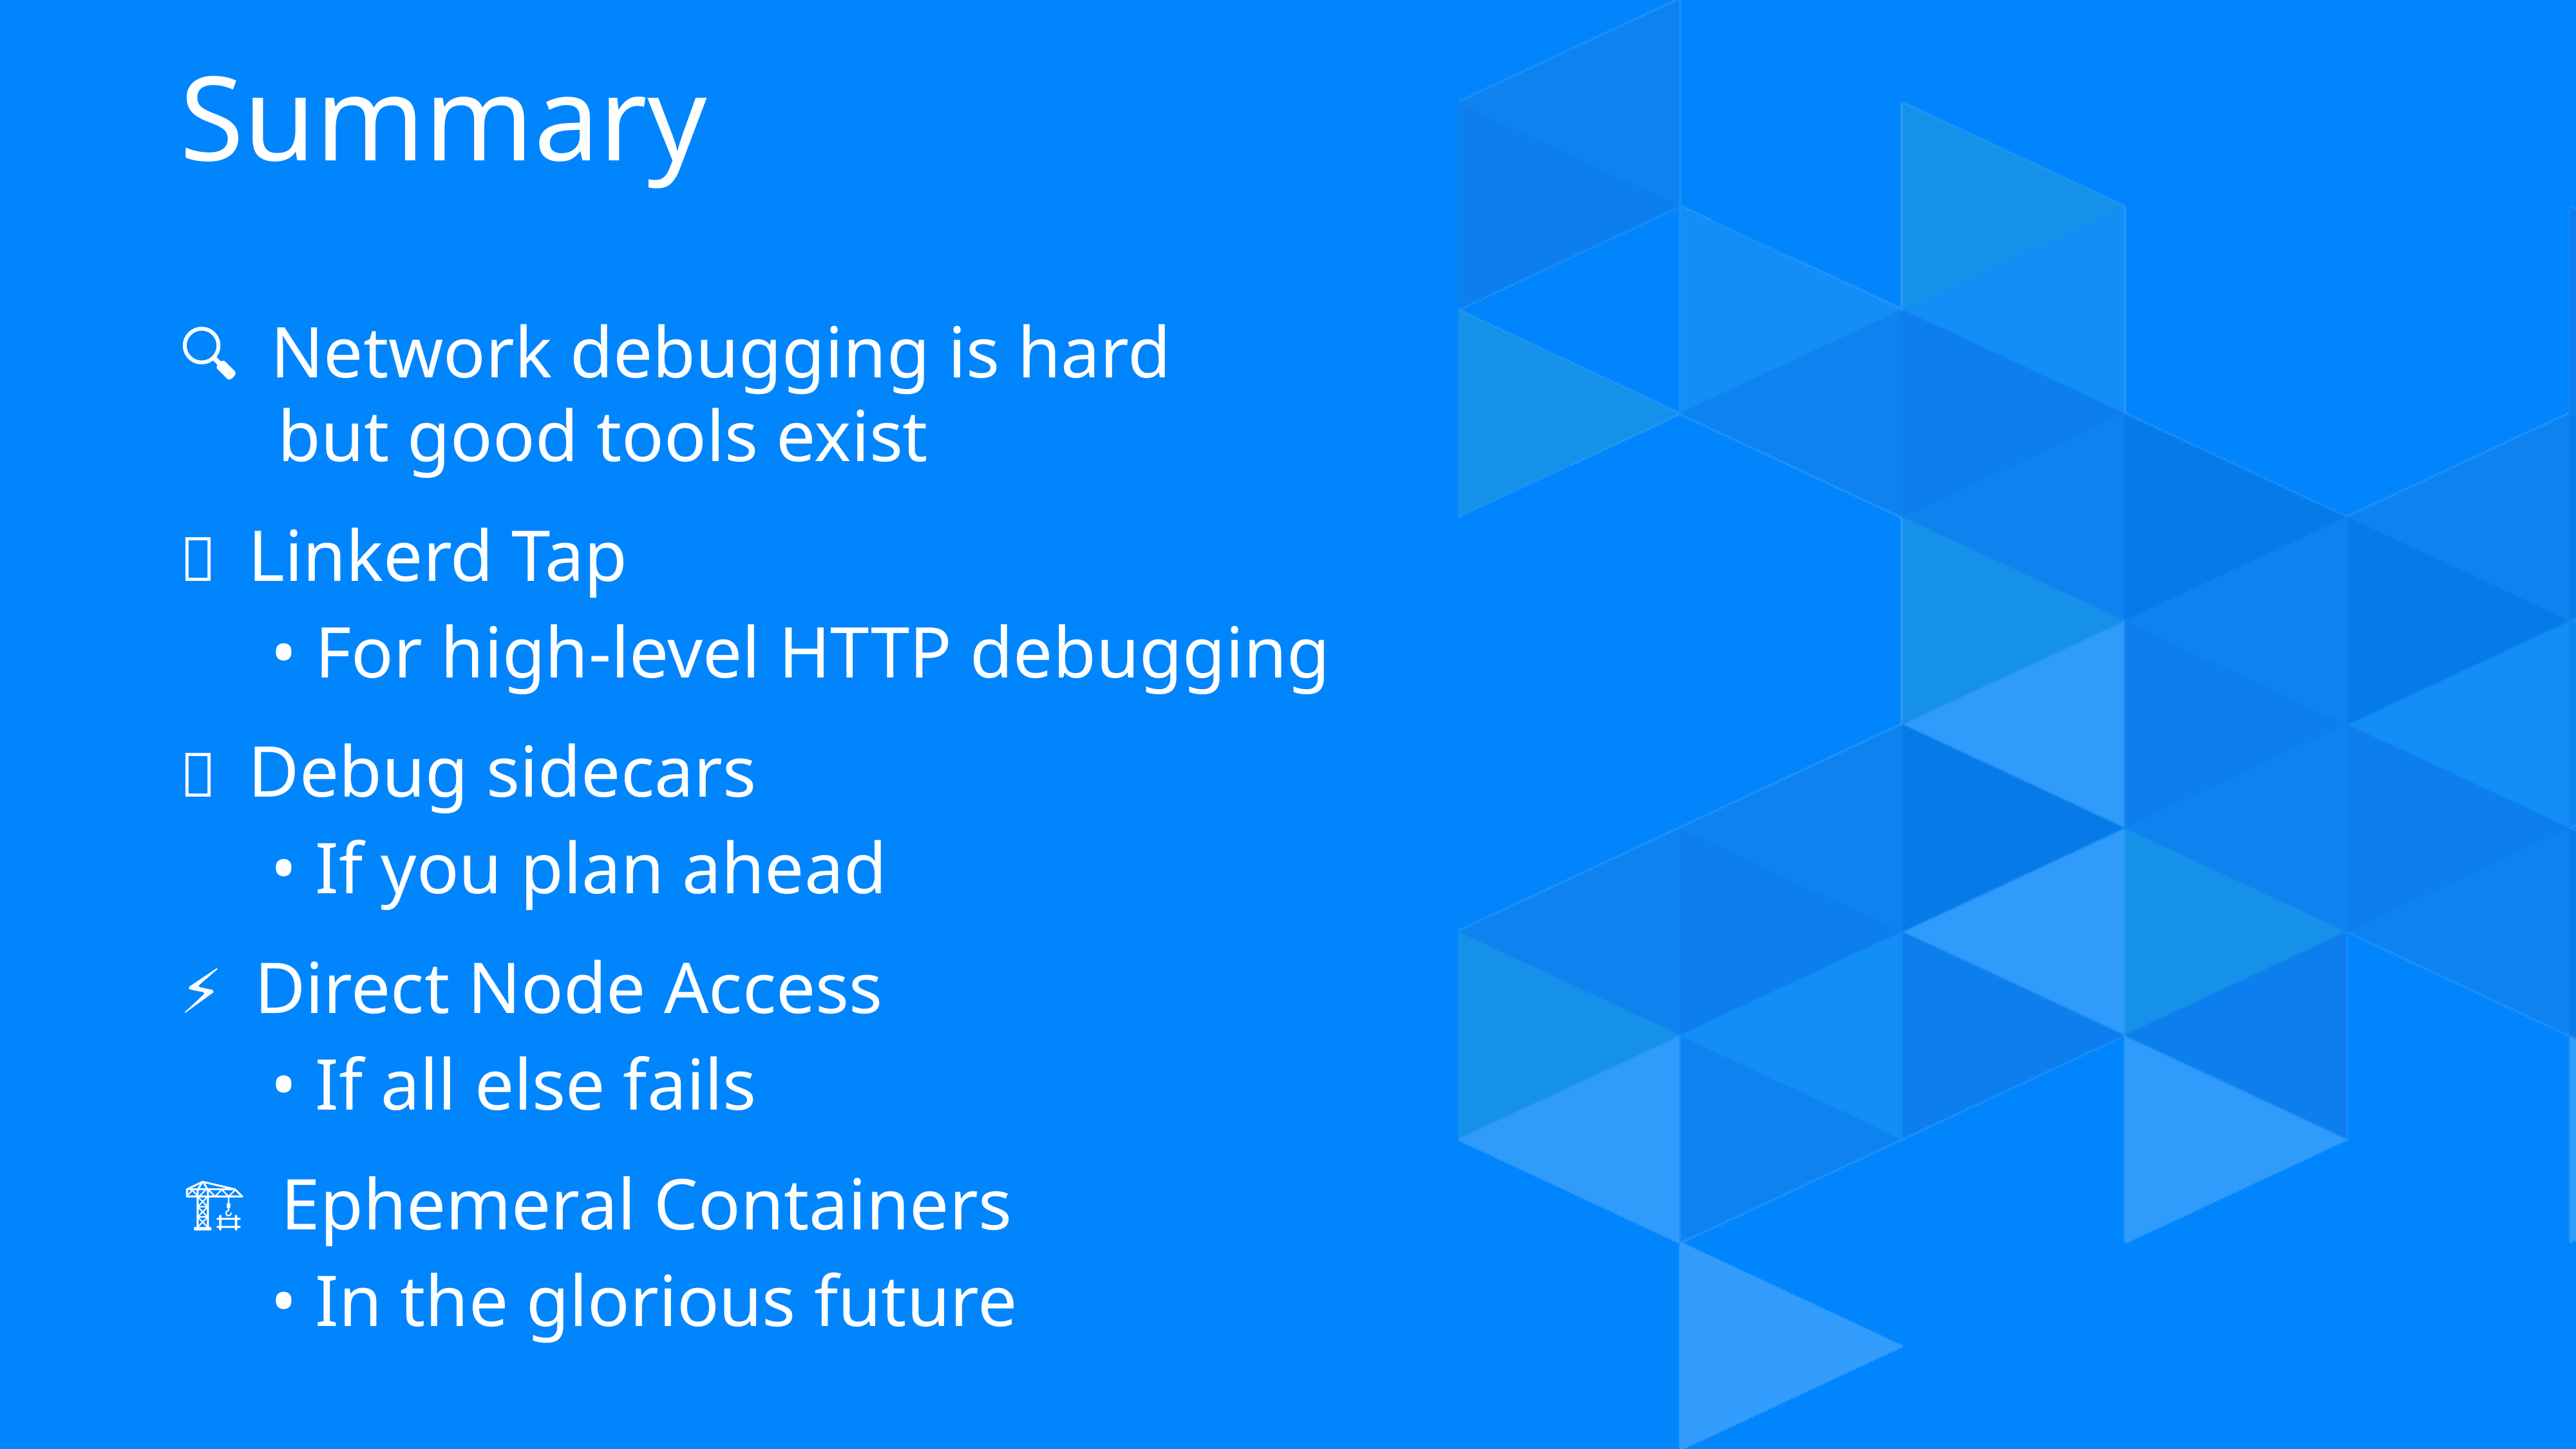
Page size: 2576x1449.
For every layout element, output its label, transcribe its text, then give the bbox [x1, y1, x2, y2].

list 🔍 Network debugging is hard but good tools exist 🚦 Linkerd Tap • For high-level HTTP debugging 👾 Debug sidecars • If you plan ahead ⚡️ Direct Node Access • If all else fails 🏗 Ephemeral Containers • In the glorious future [174, 301, 1457, 1364]
picture [1457, 0, 2576, 1449]
title Summary [174, 65, 1457, 218]
